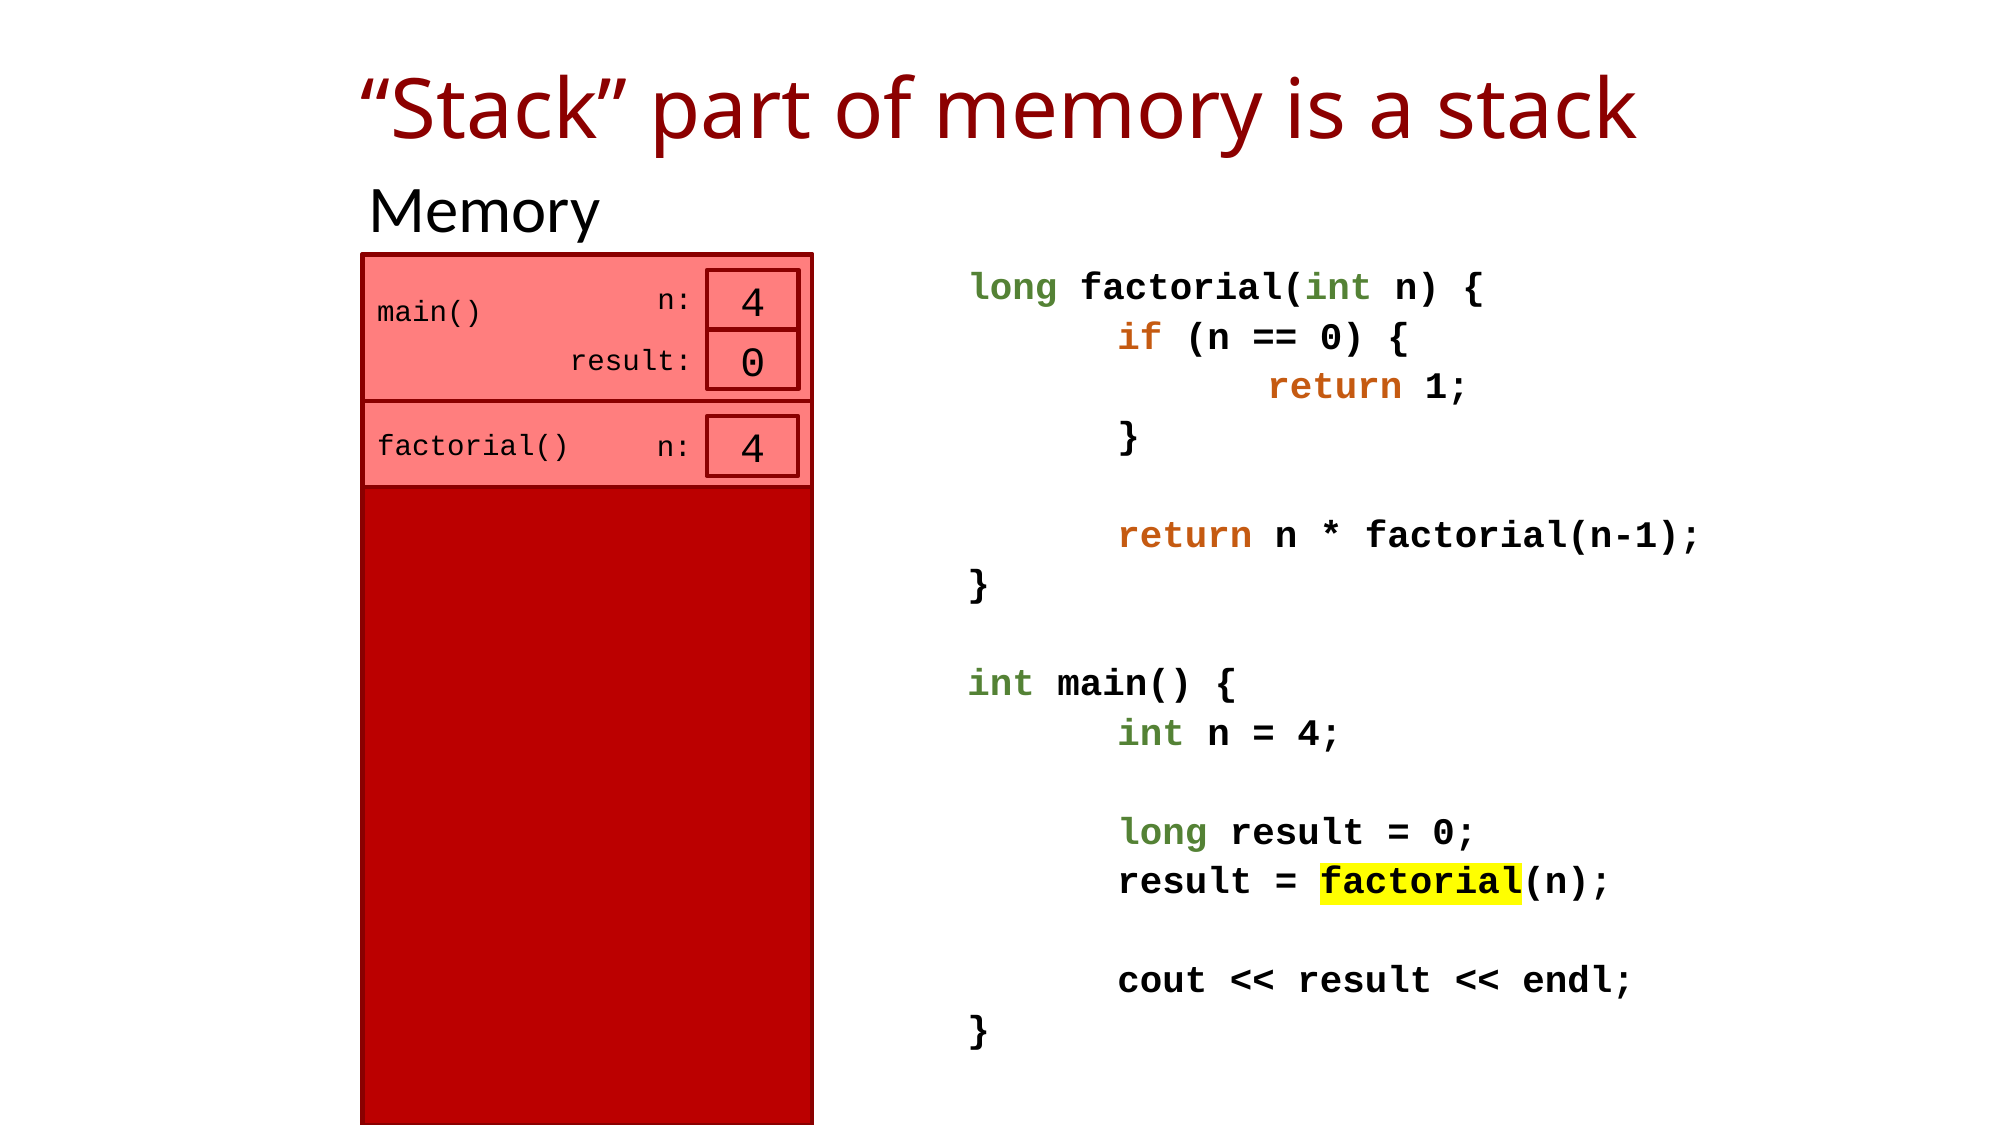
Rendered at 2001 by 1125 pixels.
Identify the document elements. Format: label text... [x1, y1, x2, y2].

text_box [362, 400, 813, 487]
text_box [360, 491, 814, 1125]
text_box result: [508, 329, 709, 390]
text_box Memory [353, 166, 855, 272]
text_box main() [360, 272, 814, 399]
text_box long factorial(int n) { if (n == 0) { return 1; } return n * factorial(n-1); } int main() { int n = 4; long result = 0; result = factorial(n); cout << result << endl; } [952, 250, 1766, 1058]
text_box n: [508, 272, 709, 329]
title “Stack” part of memory is a stack [353, 42, 1647, 181]
text_box 4 [709, 272, 801, 327]
text_box 0 [705, 327, 801, 391]
